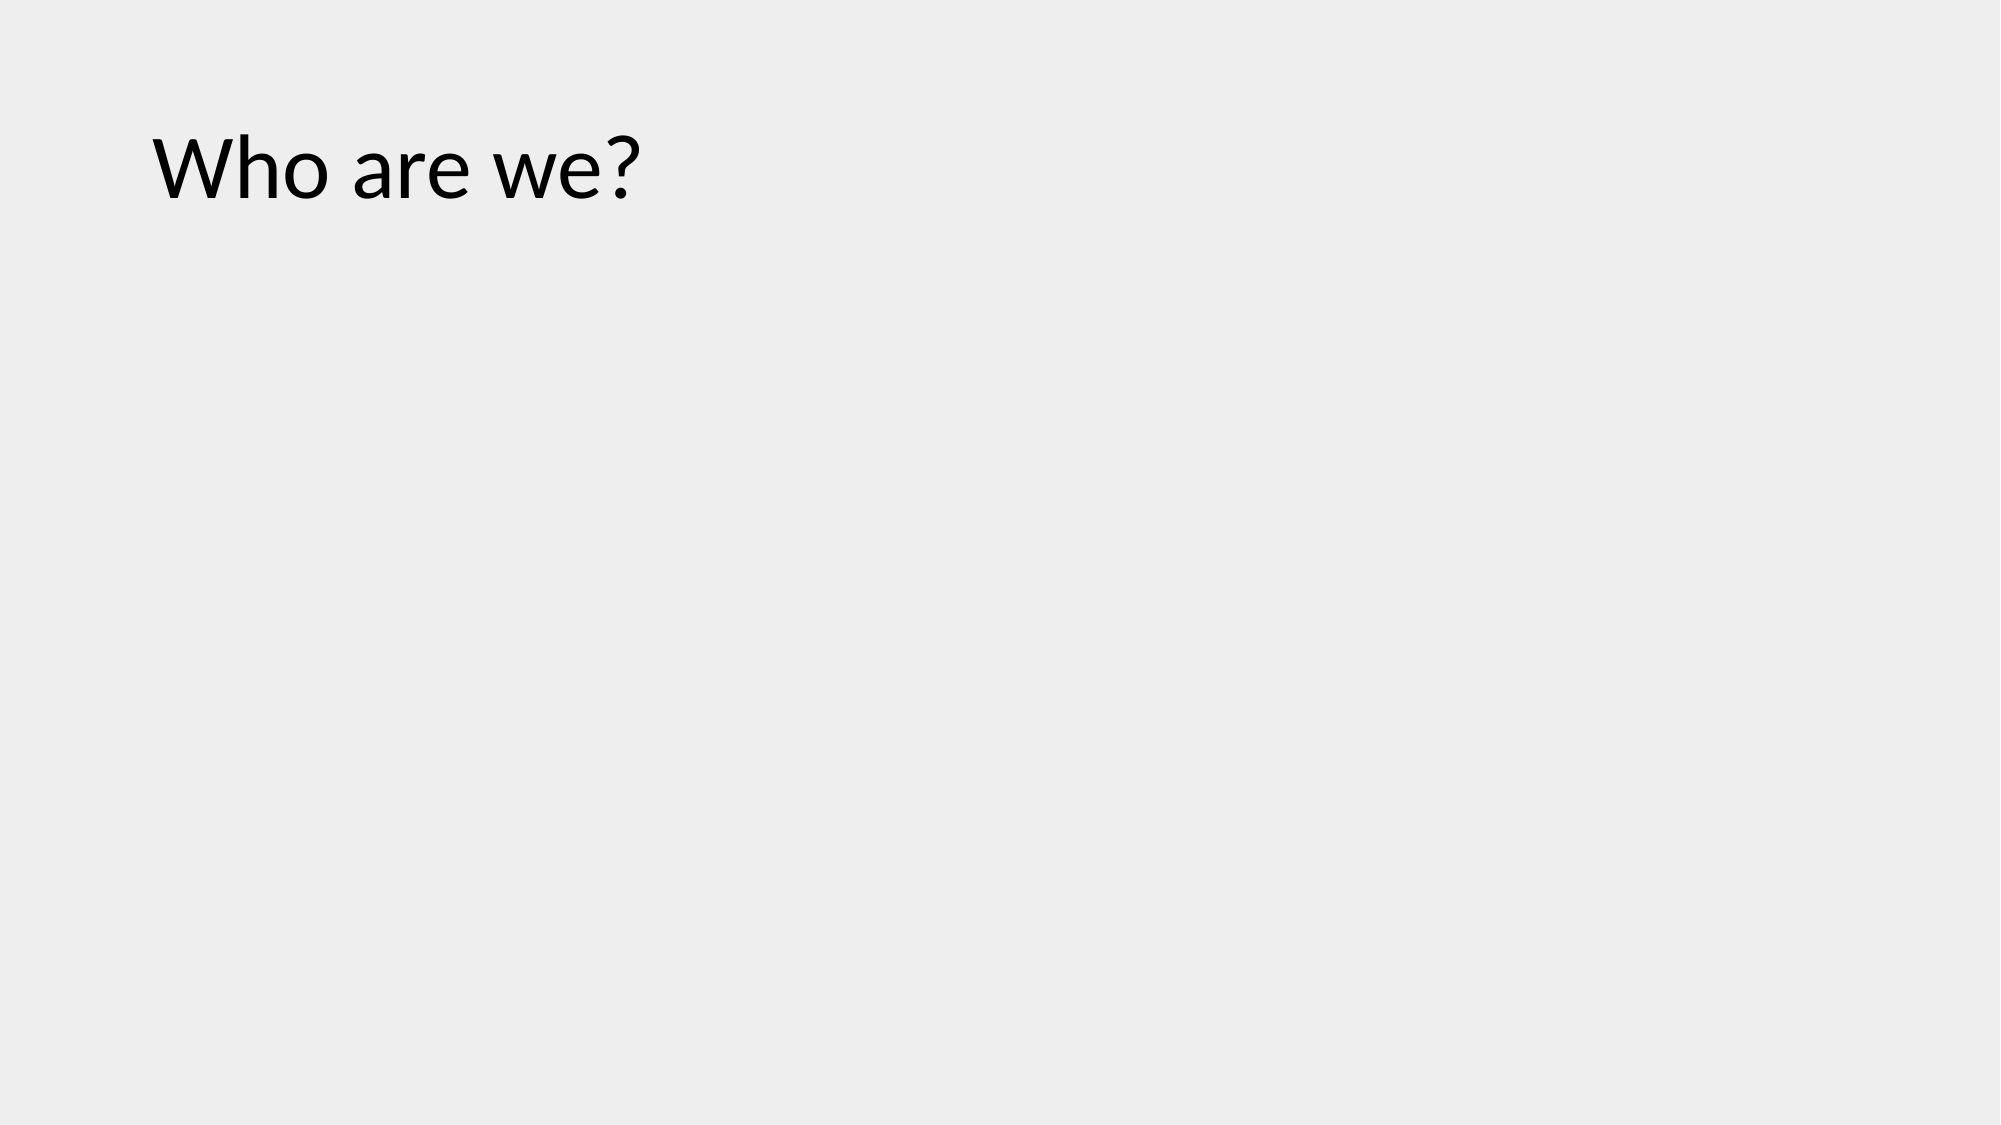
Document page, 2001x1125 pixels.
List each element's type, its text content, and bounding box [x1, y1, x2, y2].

title Who are we? [137, 59, 1863, 278]
